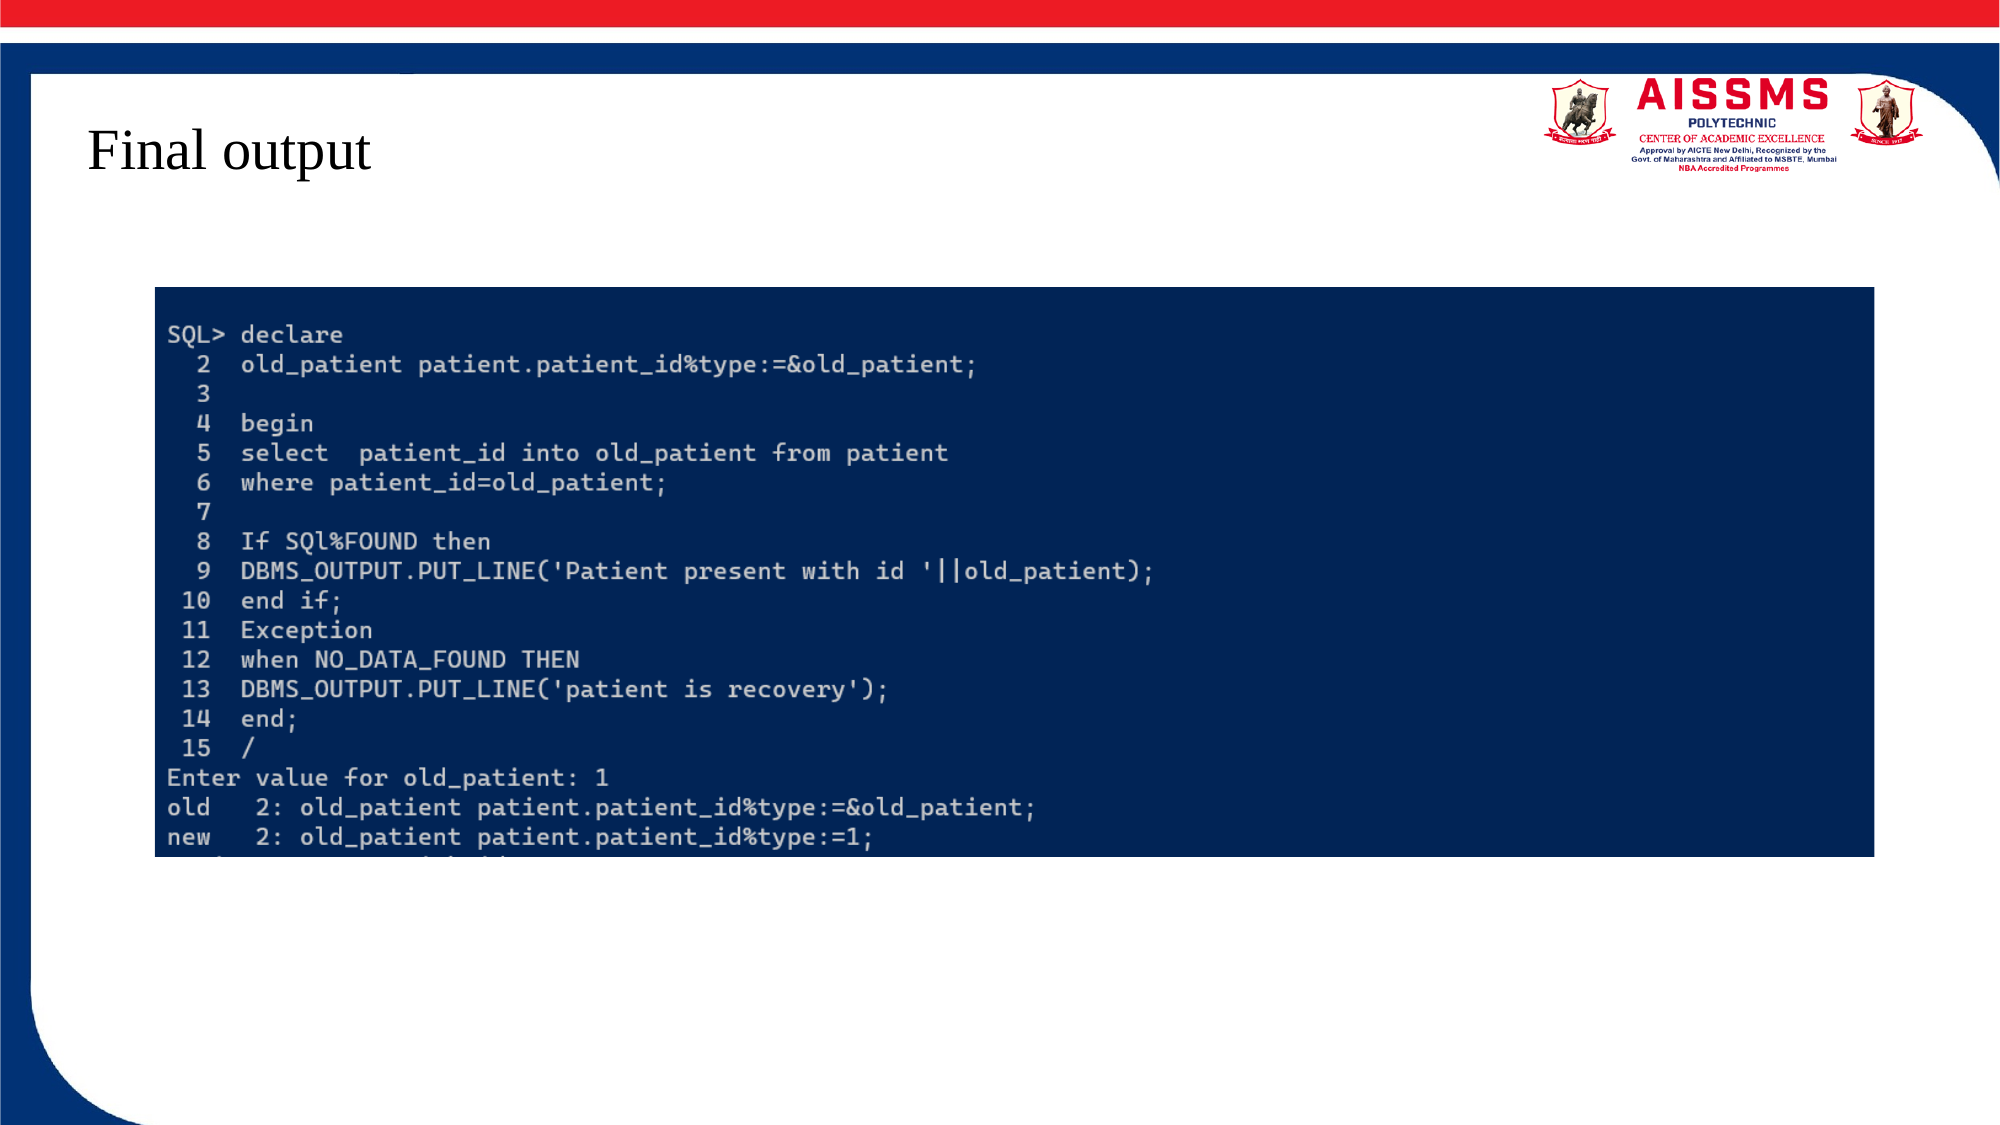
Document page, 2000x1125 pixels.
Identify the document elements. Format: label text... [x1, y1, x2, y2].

text_box Final output [73, 103, 1000, 224]
picture [0, 0, 2000, 1125]
